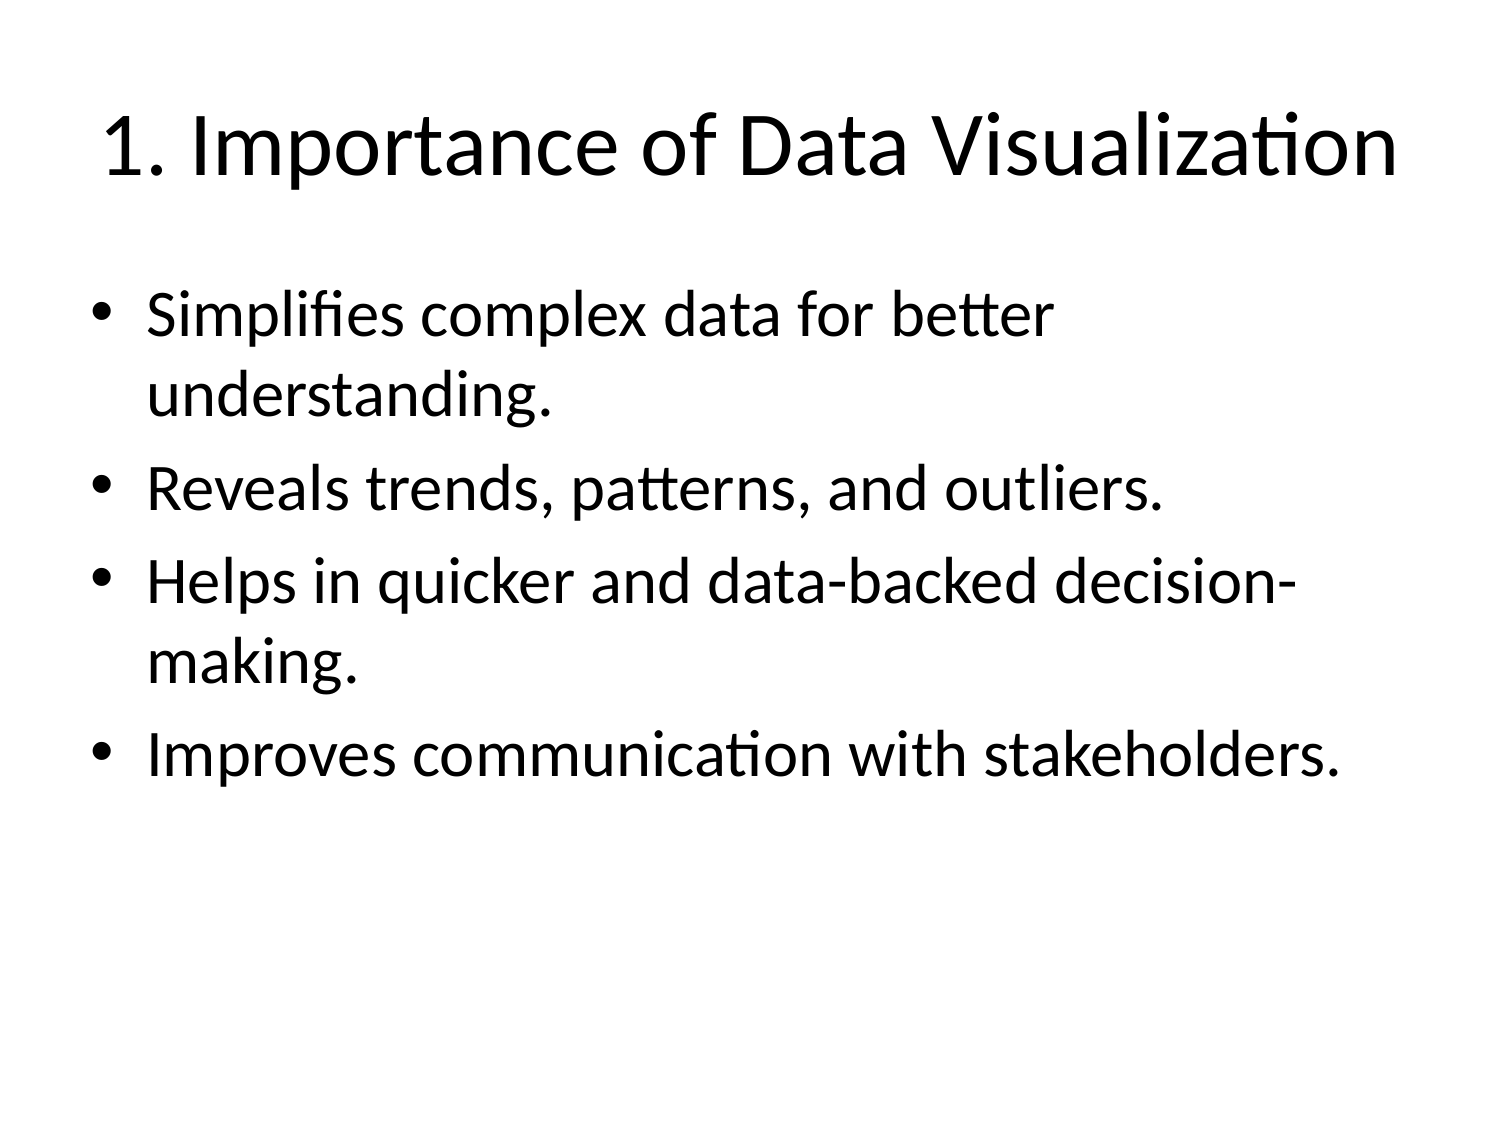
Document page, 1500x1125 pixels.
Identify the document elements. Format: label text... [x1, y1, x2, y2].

list Simplifies complex data for better understanding. Reveals trends, patterns, and outliers. Helps in quicker and data-backed decision-making. Improves communication with stakeholders. [75, 262, 1425, 1005]
title 1. Importance of Data Visualization [75, 45, 1425, 233]
